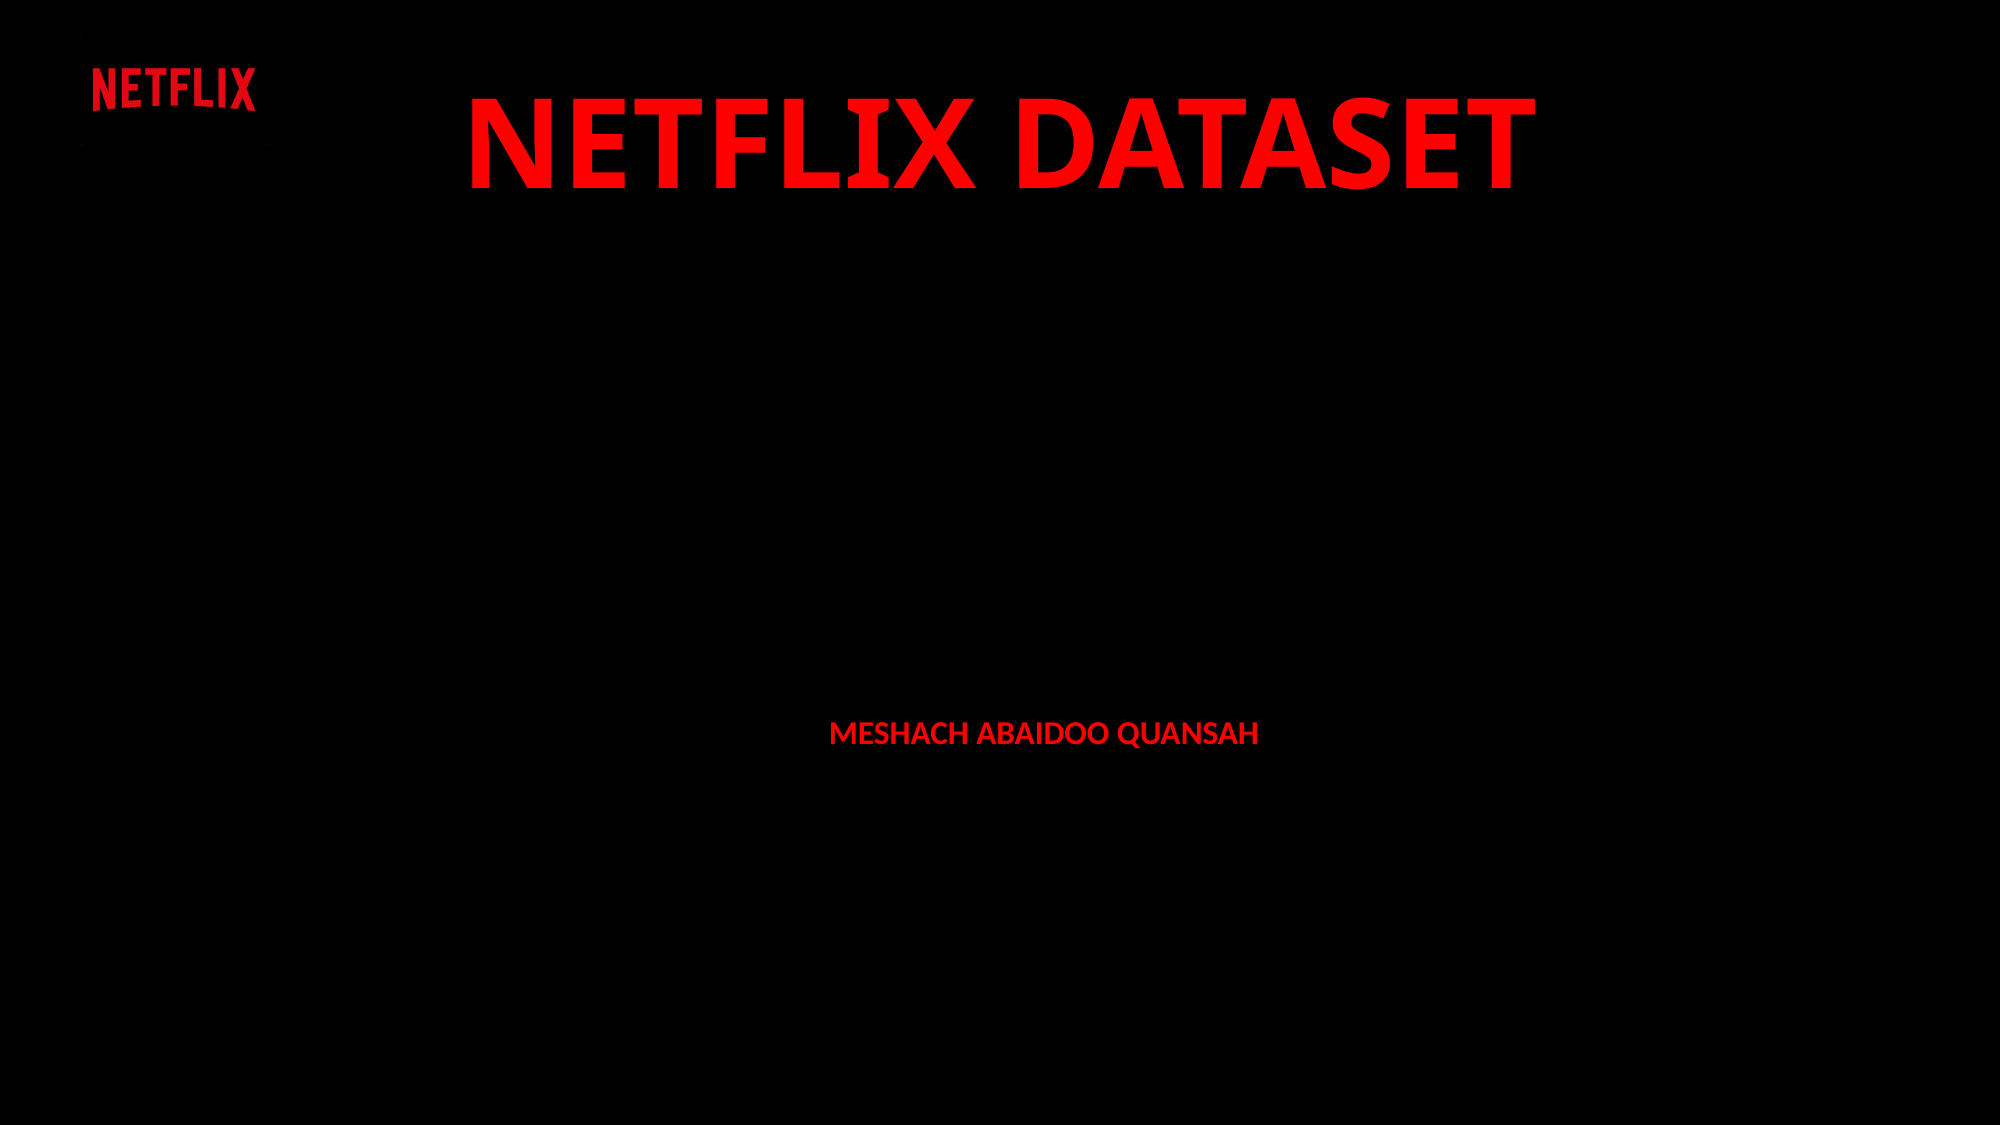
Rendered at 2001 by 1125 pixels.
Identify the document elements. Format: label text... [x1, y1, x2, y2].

title NETFLIX DATASET [249, 16, 1750, 224]
subtitle MESHACH ABAIDOO QUANSAH [726, 708, 1362, 774]
picture [12, 0, 336, 181]
